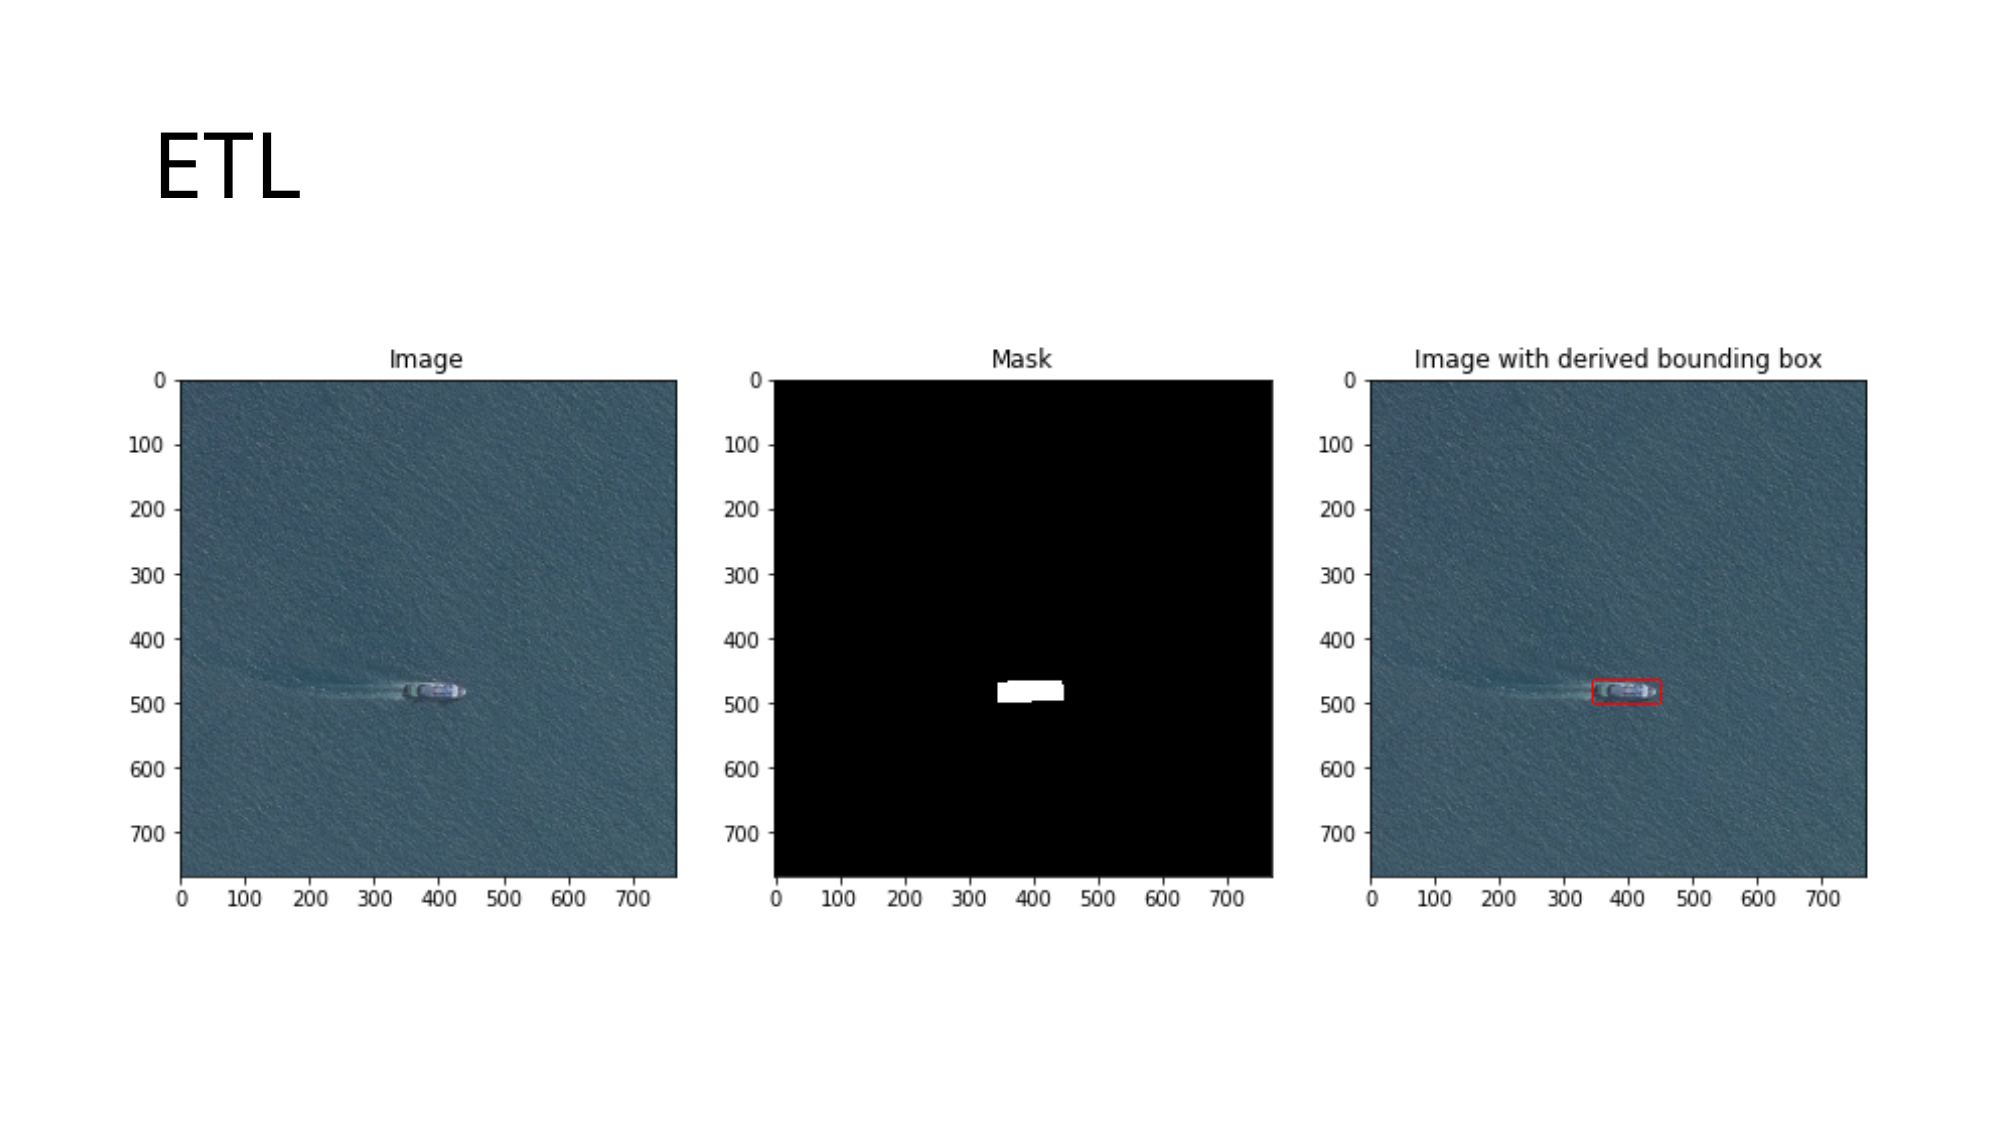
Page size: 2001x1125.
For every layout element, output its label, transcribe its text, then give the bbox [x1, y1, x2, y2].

title ETL [137, 59, 1863, 278]
picture [114, 334, 1886, 925]
